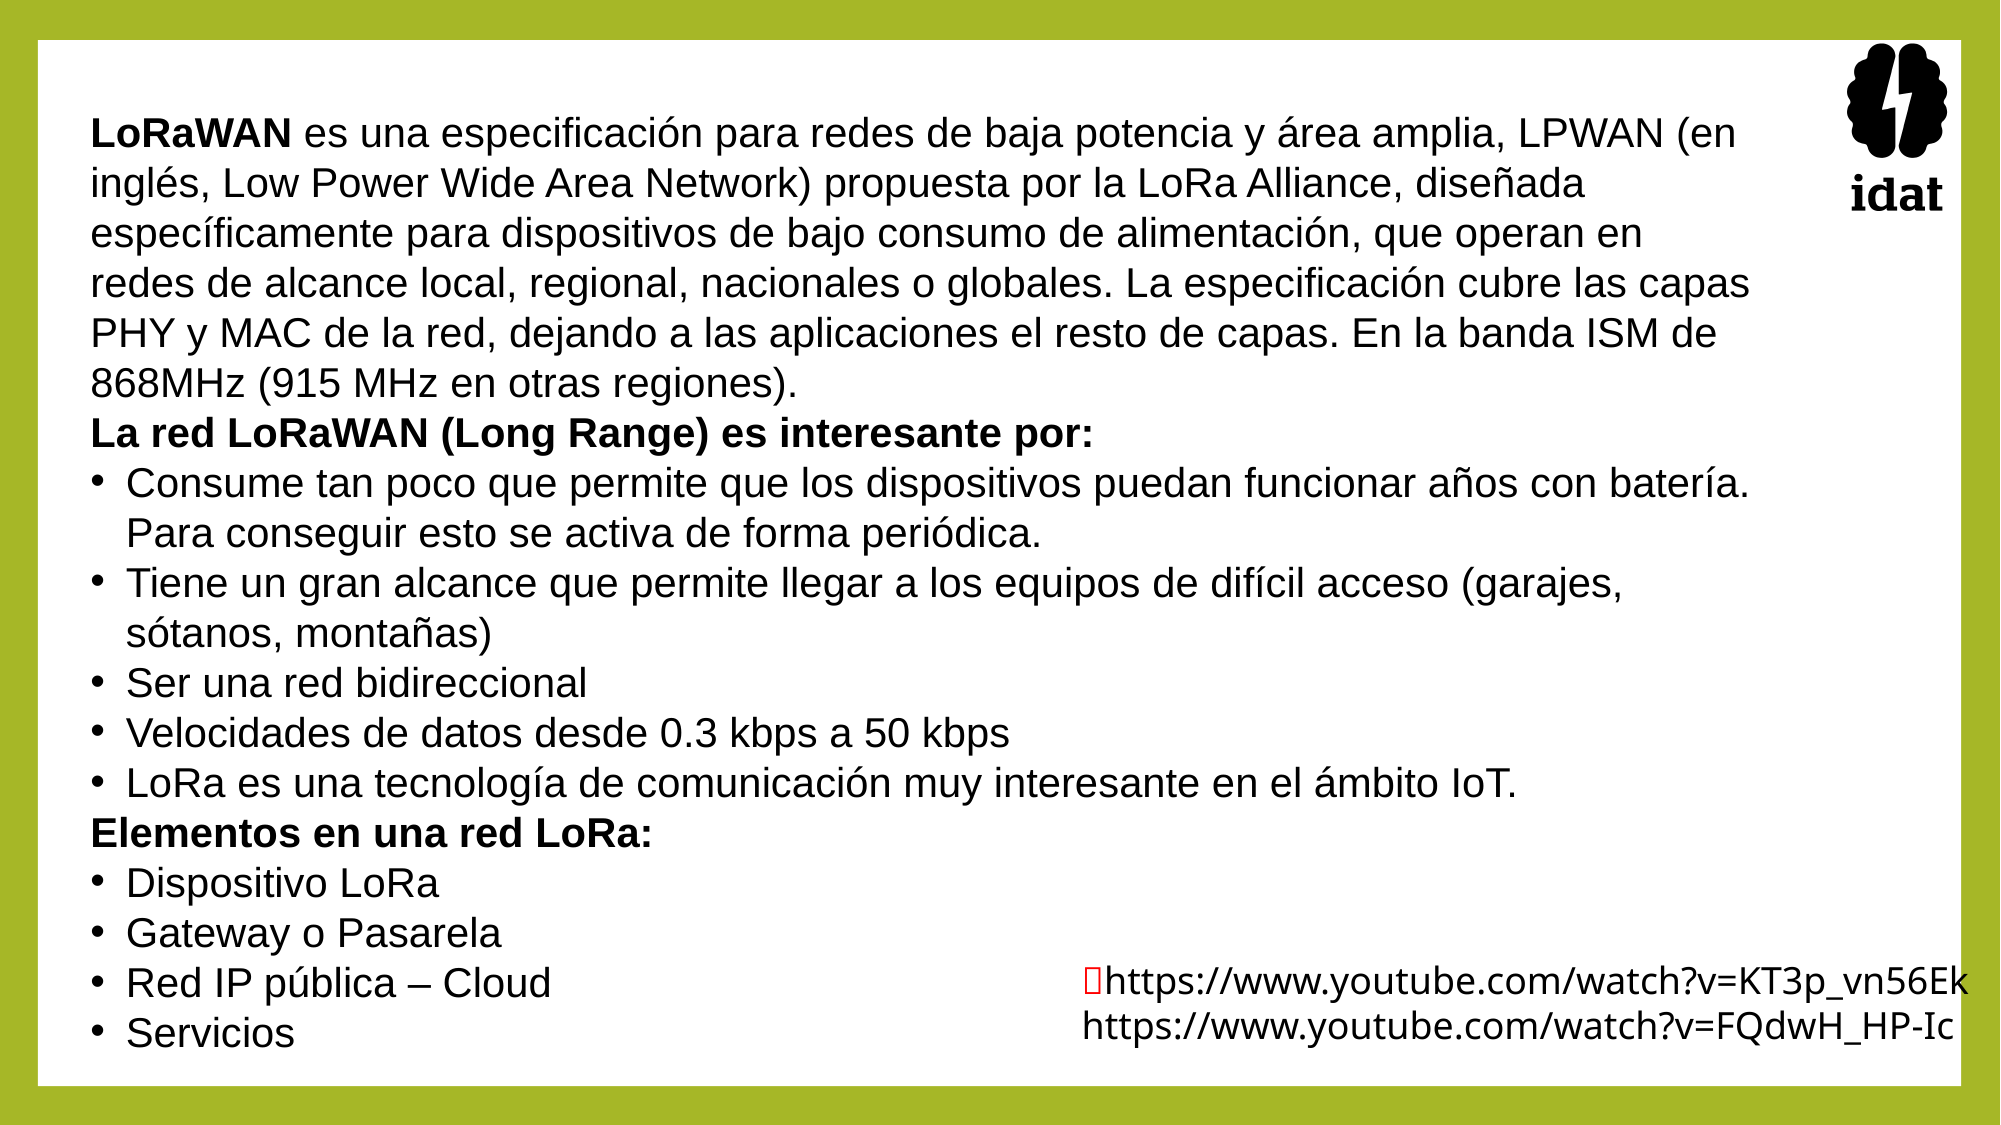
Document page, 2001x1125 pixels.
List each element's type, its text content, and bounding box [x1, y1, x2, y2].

text_box LoRaWAN es una especificación para redes de baja potencia y área amplia, LPWAN (en inglés, Low Power Wide Area Network) propuesta por la LoRa Alliance, diseñada específicamente para dispositivos de bajo consumo de alimentación, que operan en redes de alcance local, regional, nacionales o globales. La especificación cubre las capas PHY y MAC de la red, dejando a las aplicaciones el resto de capas. En la banda ISM de 868MHz (915 MHz en otras regiones). La red LoRaWAN (Long Range) es interesante por: Consume tan poco que permite que los dispositivos puedan funcionar años con batería. Para conseguir esto se activa de forma periódica. Tiene un gran alcance que permite llegar a los equipos de difícil acceso (garajes, sótanos, montañas) Ser una red bidireccional Velocidades de datos desde 0.3 kbps a 50 kbps LoRa es una tecnología de comunicación muy interesante en el ámbito IoT. Elementos en una red LoRa: Dispositivo LoRa Gateway o Pasarela Red IP pública – Cloud Servicios [75, 98, 1769, 1125]
picture [1804, 33, 1990, 219]
text_box https://www.youtube.com/watch?v=KT3p_vn56Ek https://www.youtube.com/watch?v=FQdwH_HP-Ic [1066, 949, 2000, 1055]
